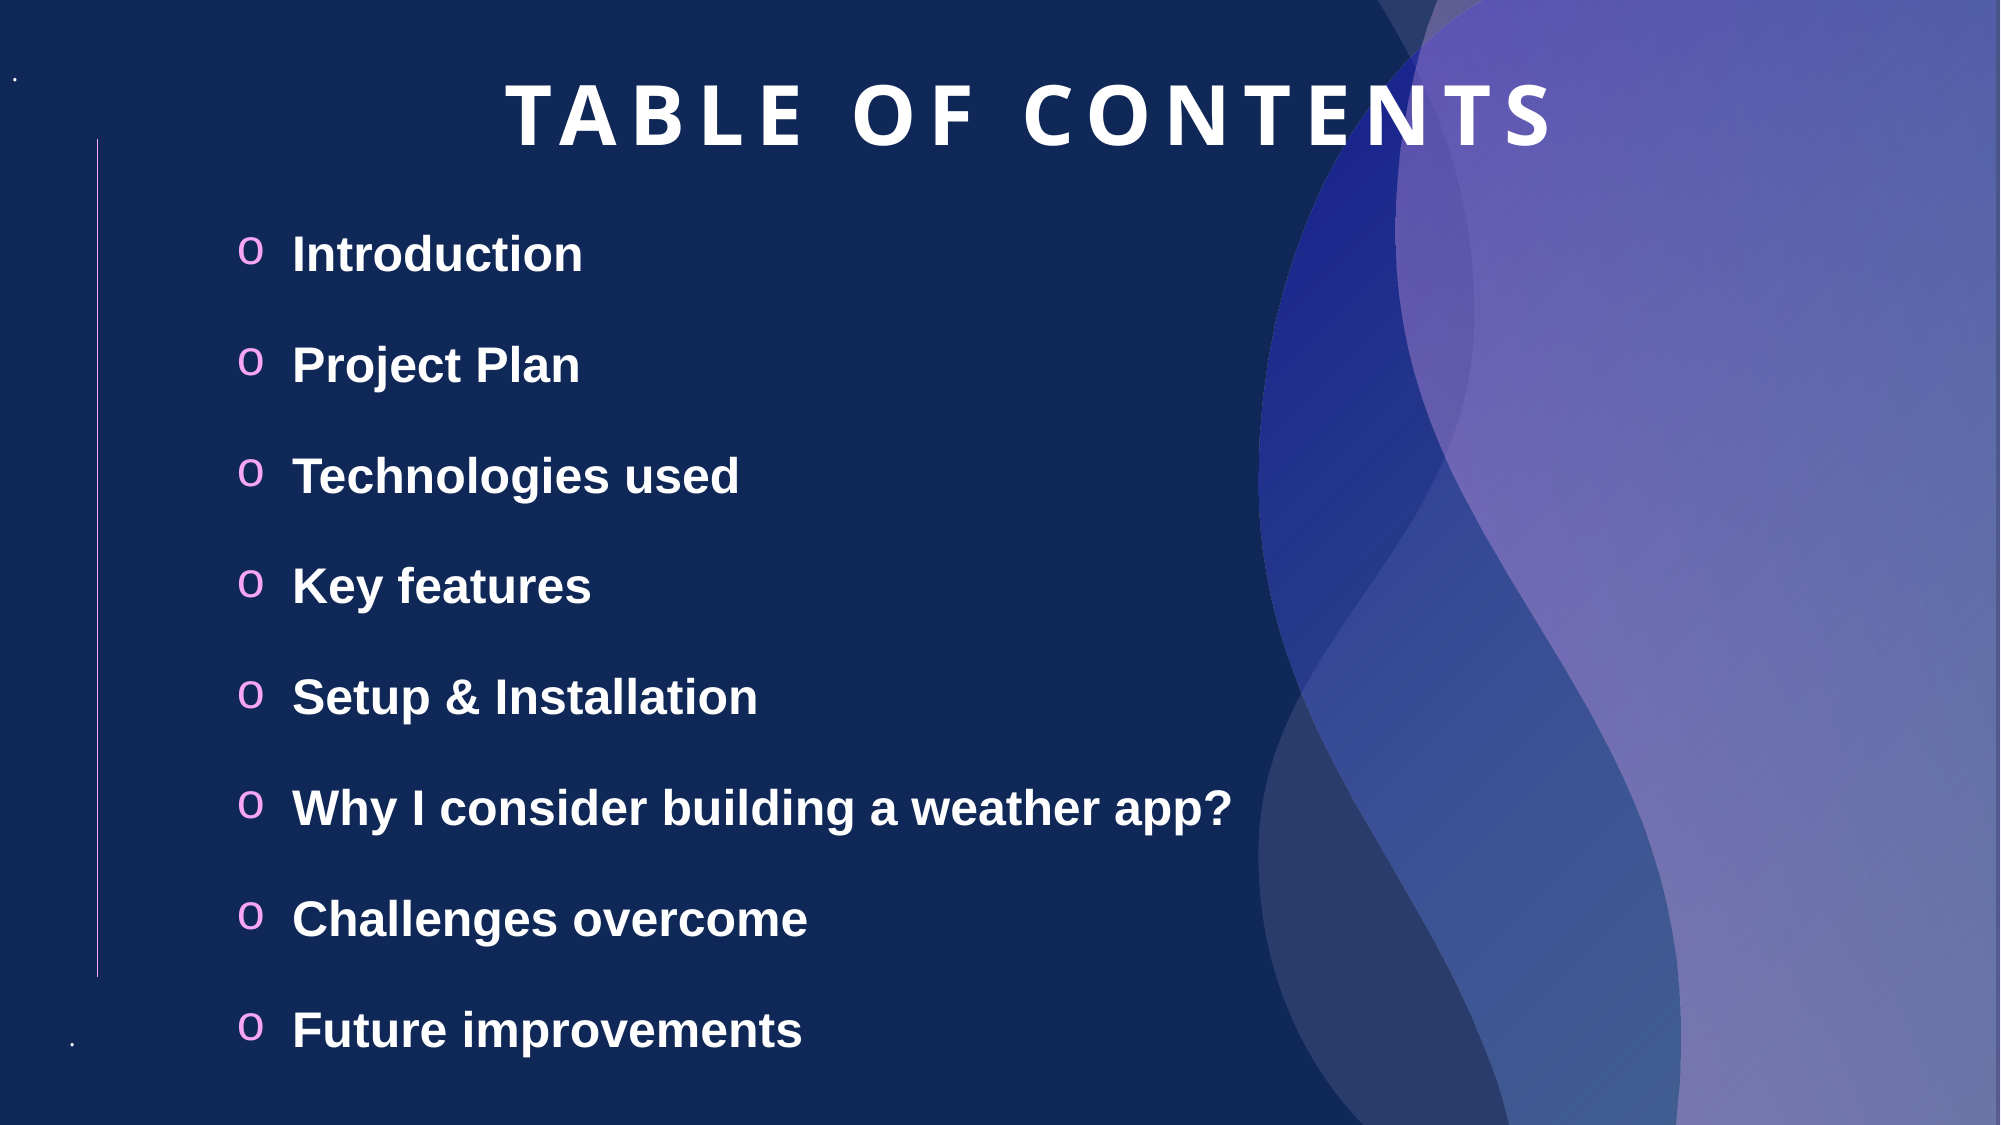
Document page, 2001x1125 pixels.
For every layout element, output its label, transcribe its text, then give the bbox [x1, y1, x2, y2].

footer . [69, 1015, 77, 1058]
title Table of CONTENTS [299, 32, 1757, 172]
slide_number . [11, 67, 19, 75]
list Introduction Project Plan Technologies used Key features Setup & Installation Why I consider building a weather app? Challenges overcome Future improvements [220, 183, 1757, 1058]
